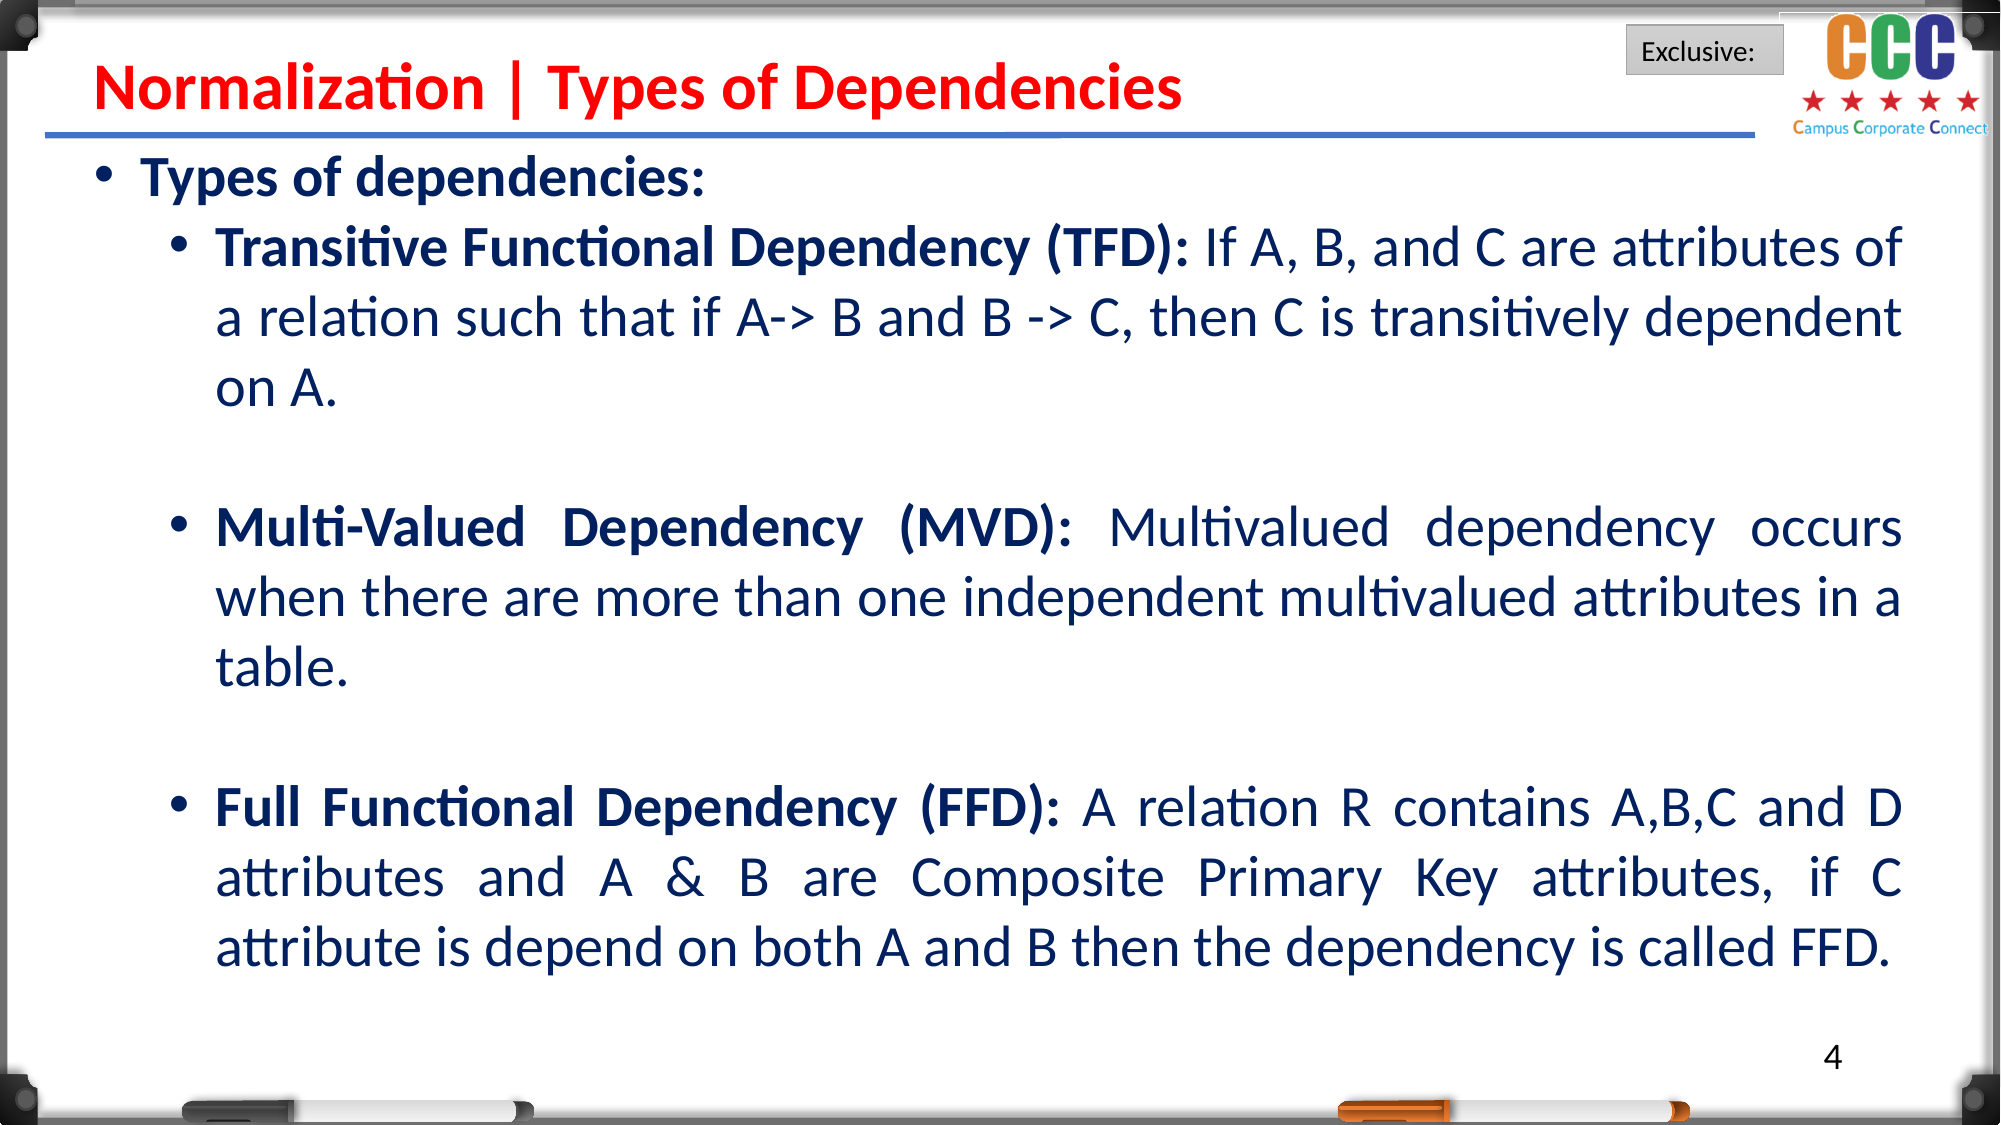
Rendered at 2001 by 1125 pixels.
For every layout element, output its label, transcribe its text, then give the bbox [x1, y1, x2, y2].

text_box Normalization | Types of Dependencies [79, 35, 1362, 130]
text_box Types of dependencies: Transitive Functional Dependency (TFD): If A, B, and C are attributes of a relation such that if A-> B and B -> C, then C is transitively dependent on A. Multi-Valued Dependency (MVD): Multivalued dependency occurs when there are more than one independent multivalued attributes in a table. Full Functional Dependency (FFD): A relation R contains A,B,C and D attributes and A & B are Composite Primary Key attributes, if C attribute is depend on both A and B then the dependency is called FFD. [79, 131, 1919, 986]
picture [1779, 12, 2001, 138]
